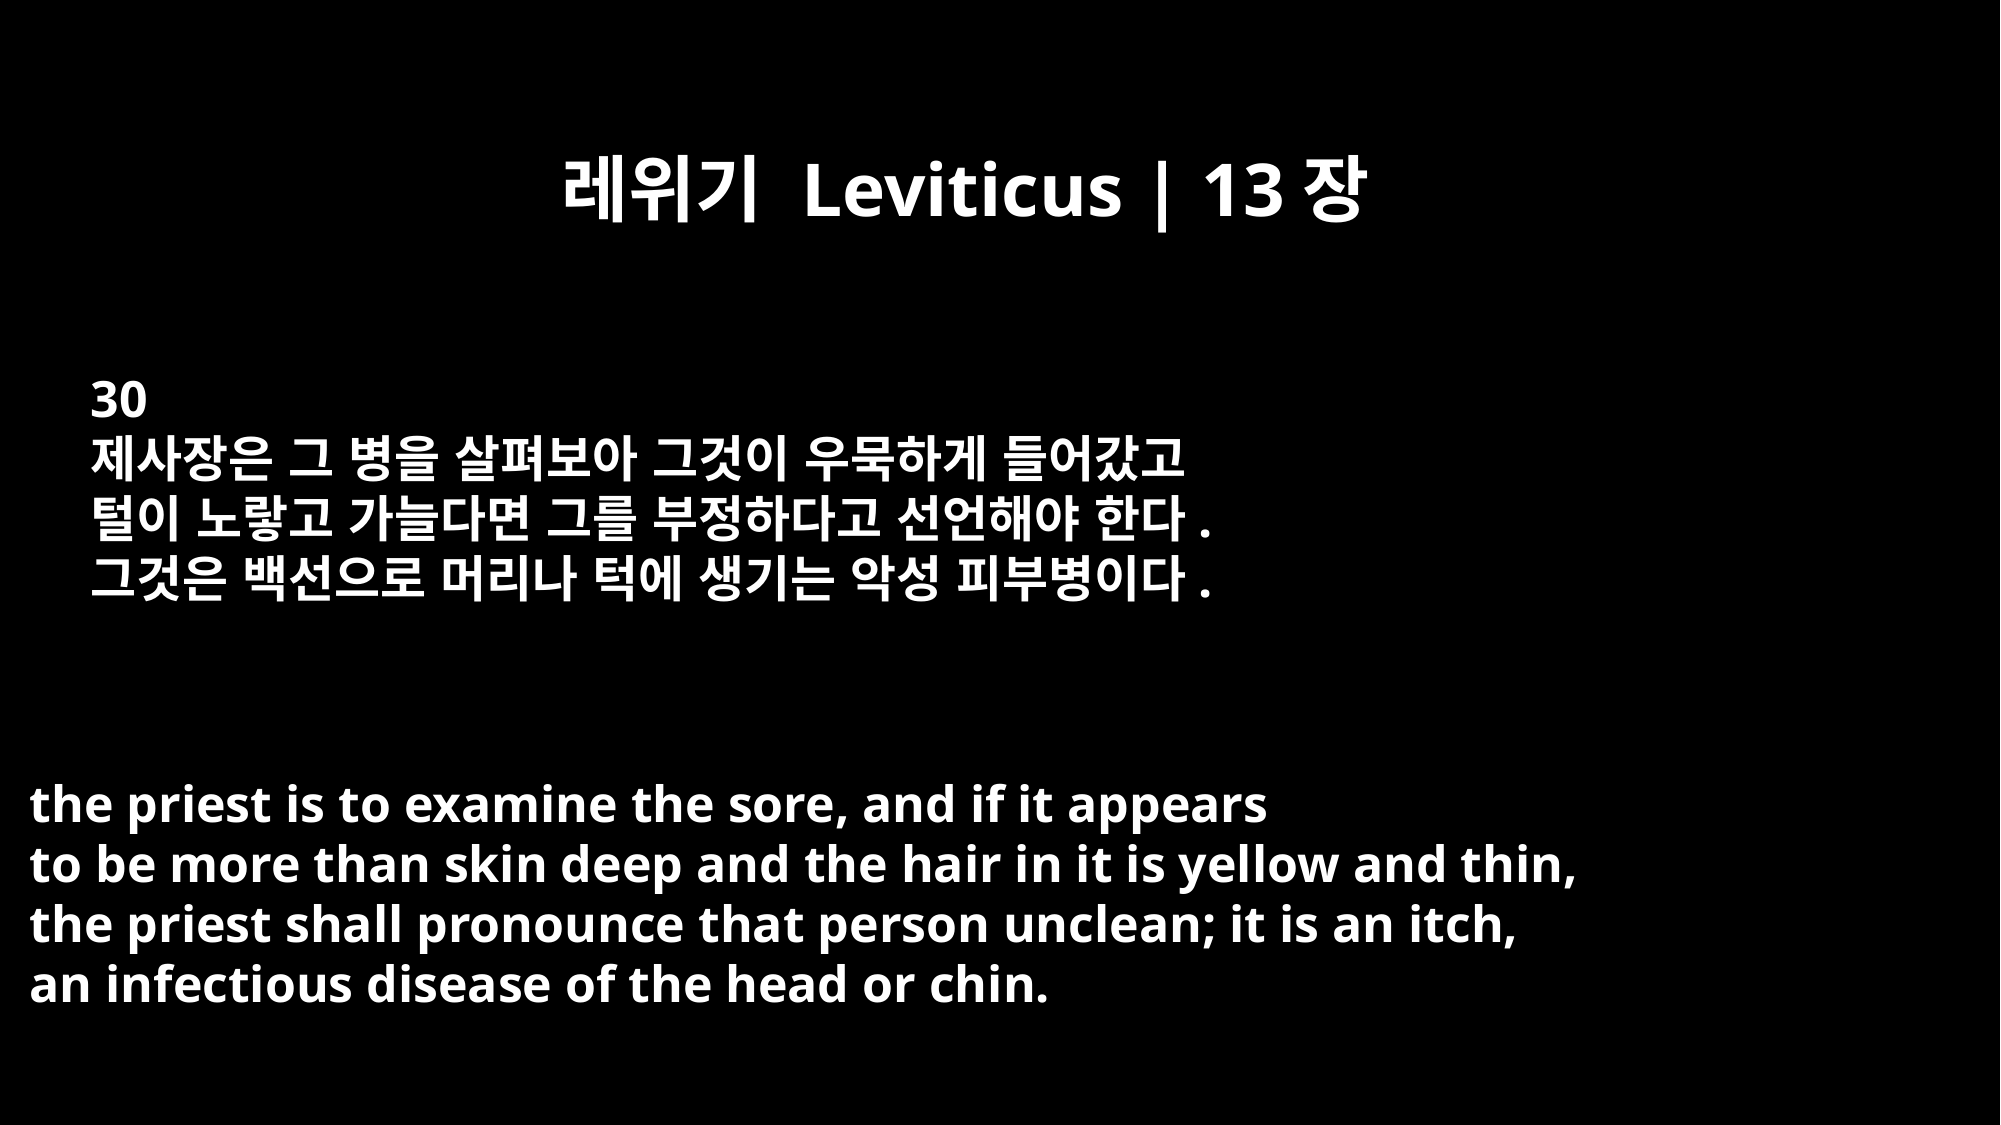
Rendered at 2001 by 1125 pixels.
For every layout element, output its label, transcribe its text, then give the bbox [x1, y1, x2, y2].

text_box 30 제사장은 그 병을 살펴보아 그것이 우묵하게 들어갔고 털이 노랗고 가늘다면 그를 부정하다고 선언해야 한다. 그것은 백선으로 머리나 턱에 생기는 악성 피부병이다. [76, 359, 1228, 615]
text_box 레위기 Leviticus | 13장 [546, 136, 1386, 239]
text_box the priest is to examine the sore, and if it appears to be more than skin deep and the hair in it is yellow and thin, the priest shall pronounce that person unclean; it is an itch, an infectious disease of the head or chin. [15, 764, 1594, 1020]
